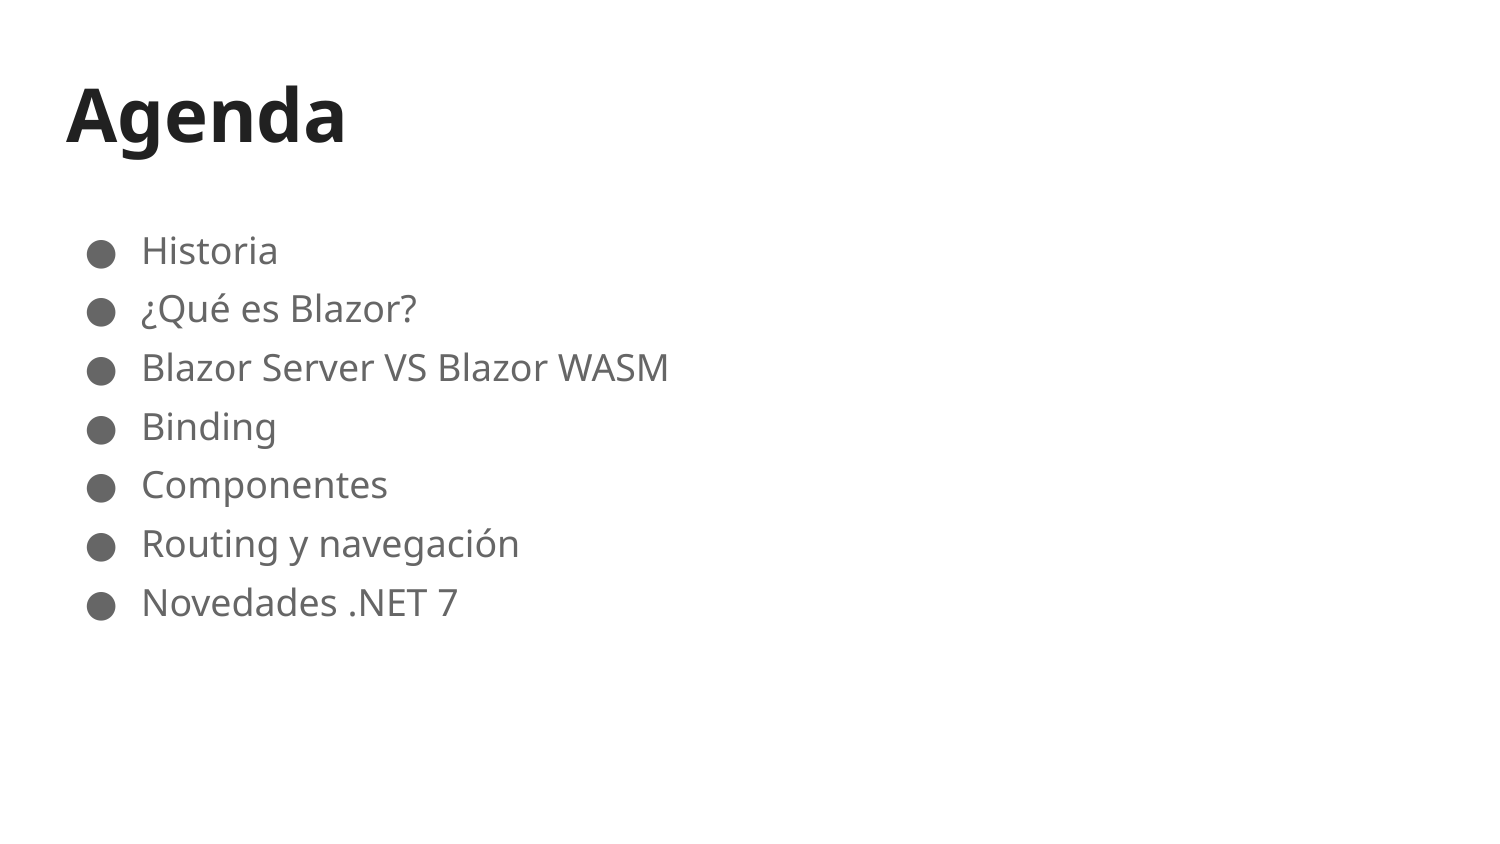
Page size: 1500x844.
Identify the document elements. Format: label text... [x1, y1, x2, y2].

list Historia ¿Qué es Blazor? Blazor Server VS Blazor WASM Binding Componentes Routing y navegación Novedades .NET 7 [51, 201, 1449, 750]
title Agenda [51, 48, 1449, 180]
